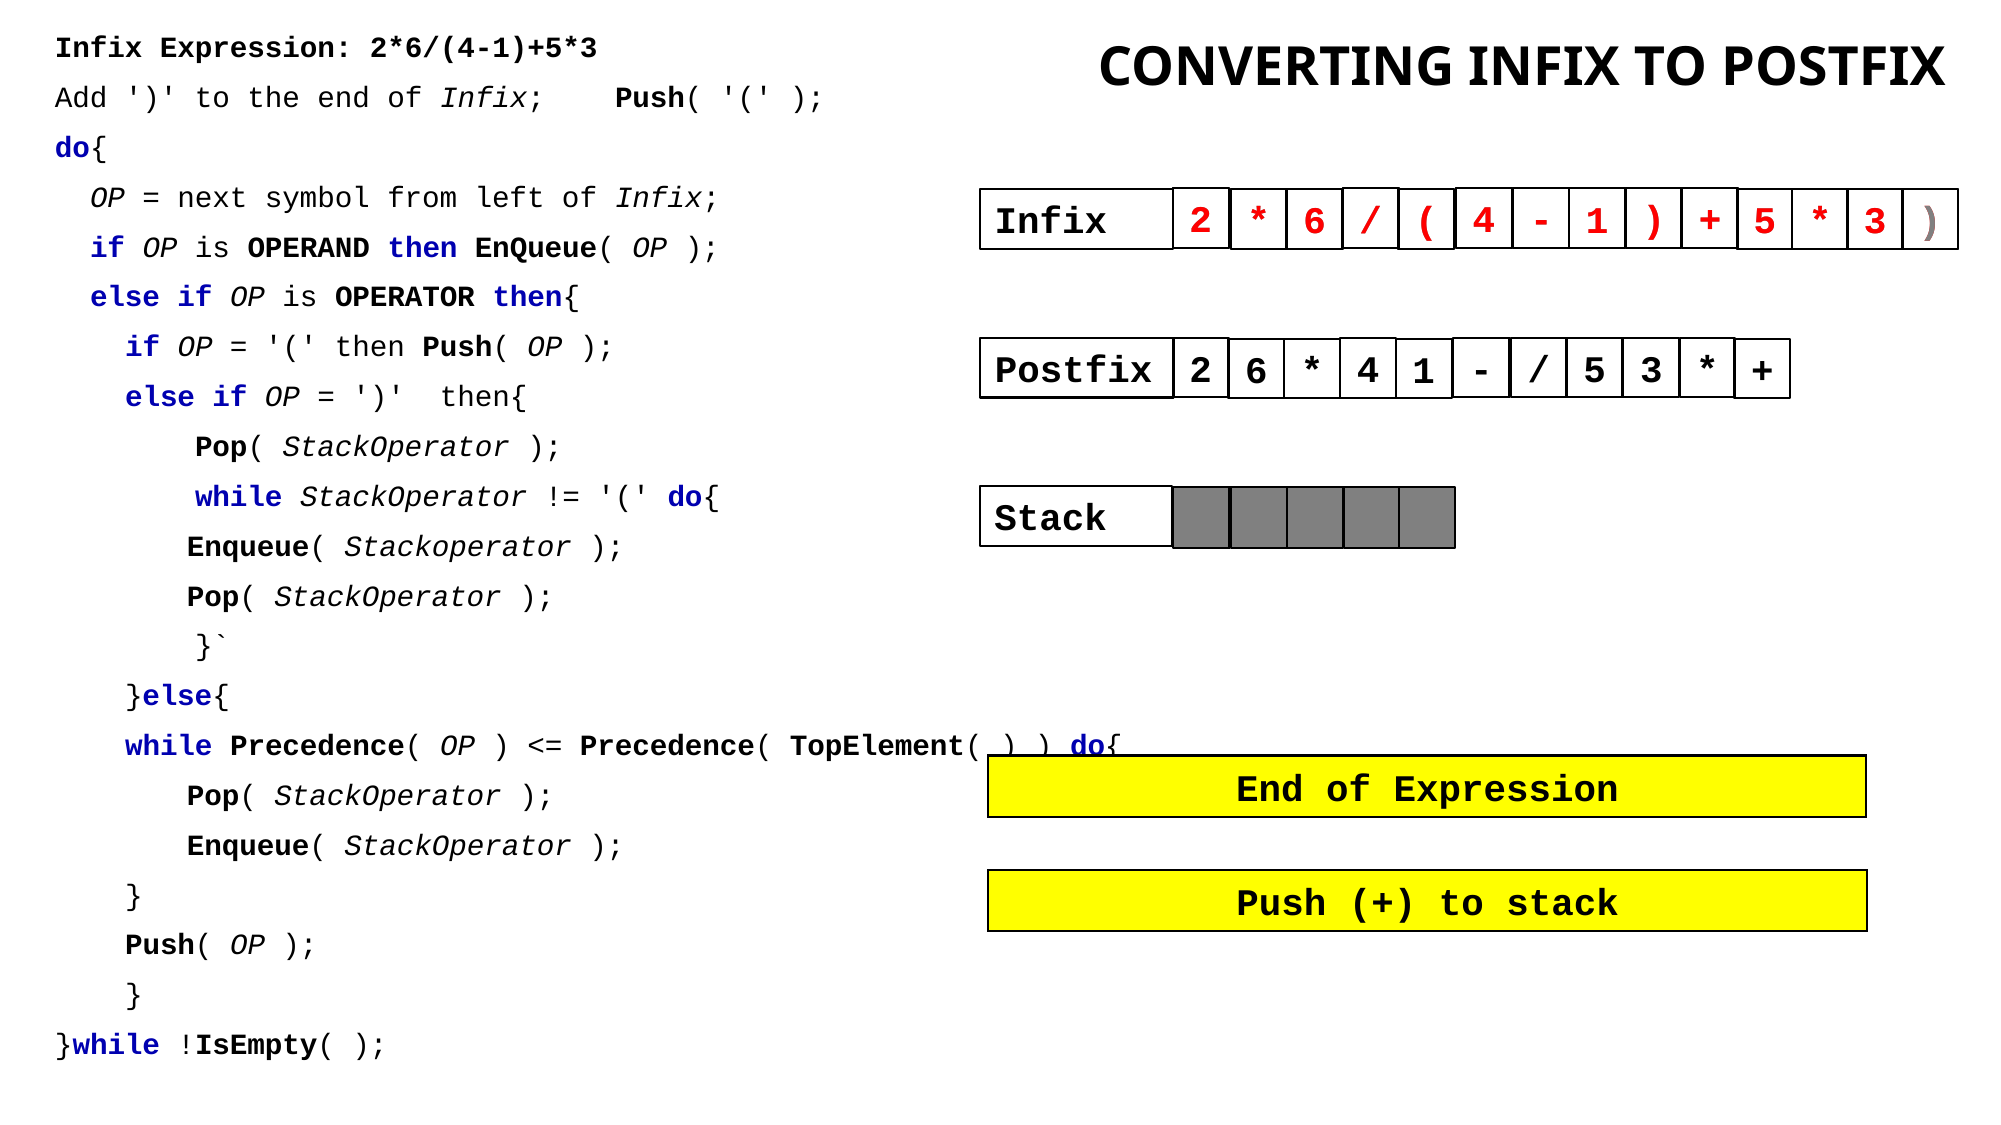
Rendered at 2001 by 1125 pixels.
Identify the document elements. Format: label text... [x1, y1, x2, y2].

text_box / [1510, 337, 1566, 398]
title Converting Infix to Postfix [1429, 24, 1962, 105]
text_box [1398, 487, 1456, 549]
text_box 2 [1172, 337, 1229, 398]
text_box Postfix [980, 337, 1172, 398]
text_box 1 [1395, 338, 1452, 399]
text_box 5 [1566, 337, 1623, 398]
text_box Infix [979, 189, 1174, 249]
text_box ) [1902, 189, 1958, 249]
text_box [1173, 487, 1230, 549]
text_box ( [1398, 189, 1455, 249]
text_box - [1513, 188, 1568, 248]
text_box ) [1625, 188, 1682, 248]
text_box * [1283, 338, 1340, 399]
text_box 4 [1455, 188, 1512, 248]
text_box End of Expression [987, 754, 1867, 818]
text_box 1 [1568, 188, 1625, 248]
text_box Stack [979, 486, 1173, 546]
text_box * [1679, 337, 1736, 398]
text_box * [1230, 189, 1286, 249]
text_box + [1734, 338, 1790, 399]
text_box 2 [1172, 188, 1229, 248]
text_box 6 [1228, 338, 1283, 399]
text_box + [1682, 188, 1738, 248]
text_box [1286, 487, 1343, 549]
text_box Push (+) to stack [1429, 869, 1868, 932]
list Infix Expression: 2*6/(4-1)+5*3 Add ')' to the end of Infix; Push( '(' ); do{ OP = next symbol from left of Infix; if OP is OPERAND then EnQueue( OP ); else if OP is OPERATOR then{ if OP = '(' then Push( OP ); else if OP = ')' then{ Pop( StackOperator ); while StackOperator != '(' do{ Enqueue( Stackoperator ); Pop( StackOperator ); }` }else{ while Precedence( OP ) <= Precedence( TopElement( ) ) do{ Pop( StackOperator ); Enqueue( StackOperator ); } Push( OP ); } }while !IsEmpty( ); [39, 24, 1429, 1081]
text_box 6 [1286, 189, 1342, 249]
text_box * [1792, 189, 1847, 249]
text_box 5 [1736, 189, 1792, 249]
text_box 4 [1340, 338, 1395, 398]
text_box 3 [1847, 189, 1902, 249]
text_box [1343, 487, 1398, 549]
text_box / [1342, 188, 1399, 249]
text_box 3 [1623, 337, 1679, 398]
text_box - [1453, 337, 1510, 398]
text_box [1231, 487, 1286, 549]
